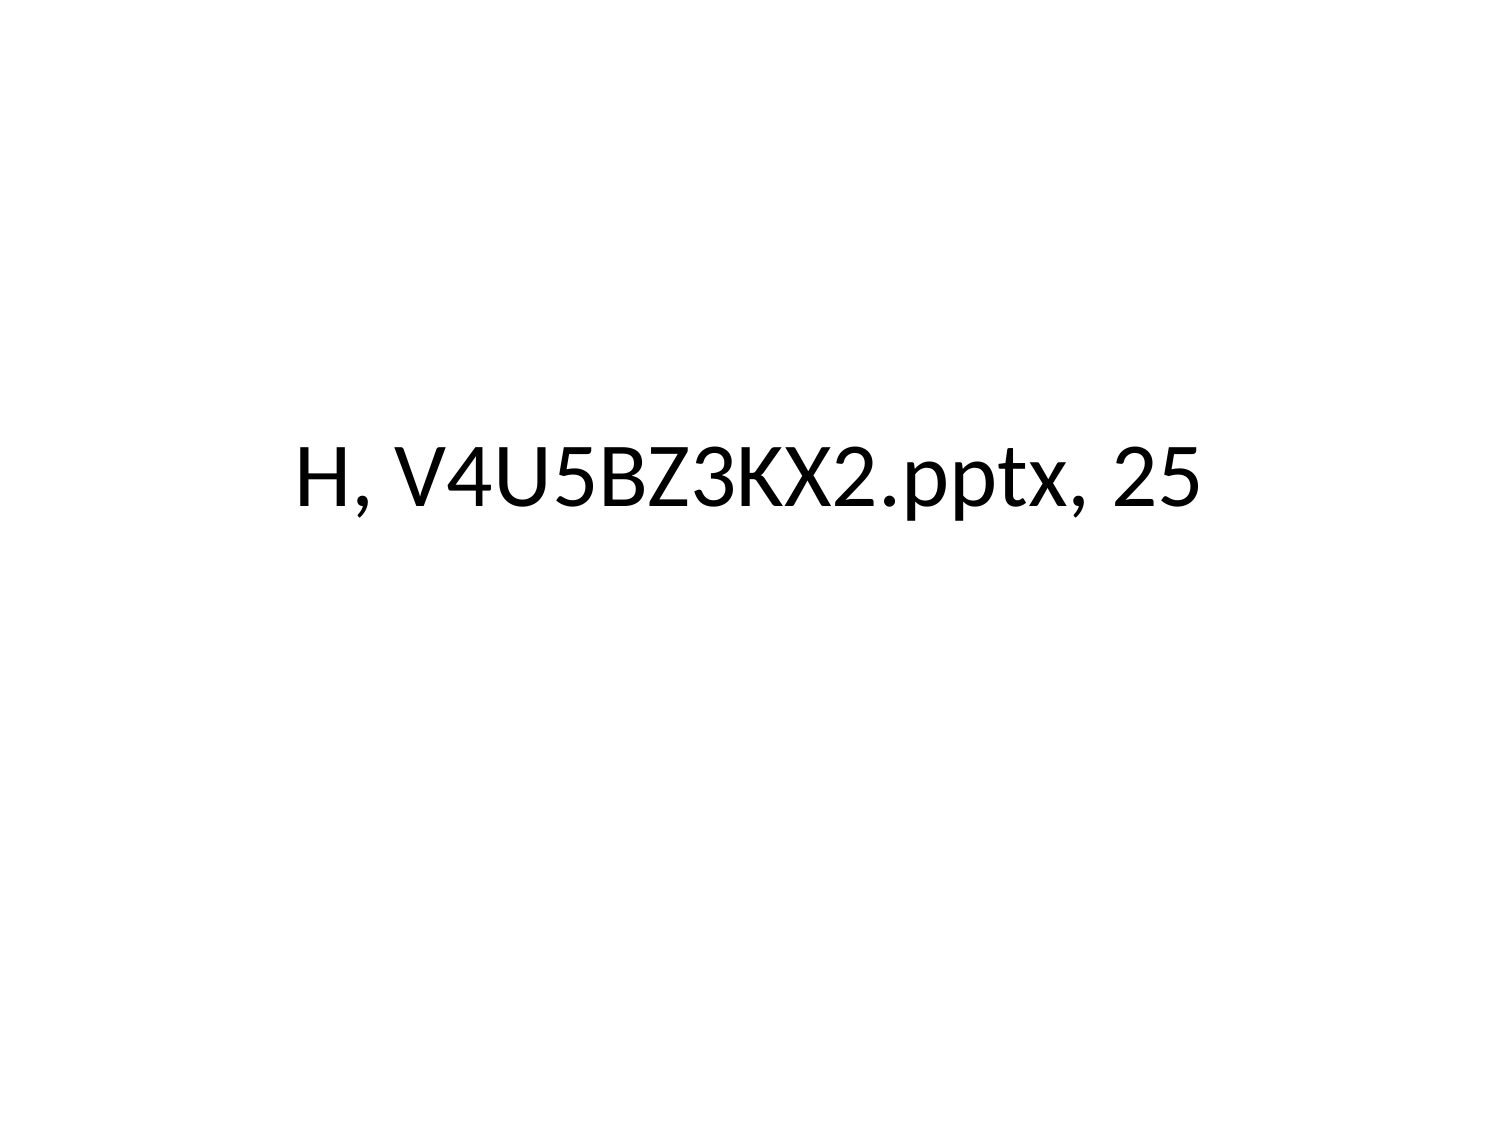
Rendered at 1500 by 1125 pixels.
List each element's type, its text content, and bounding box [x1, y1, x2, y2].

title H, V4U5BZ3KX2.pptx, 25 [112, 349, 1388, 591]
